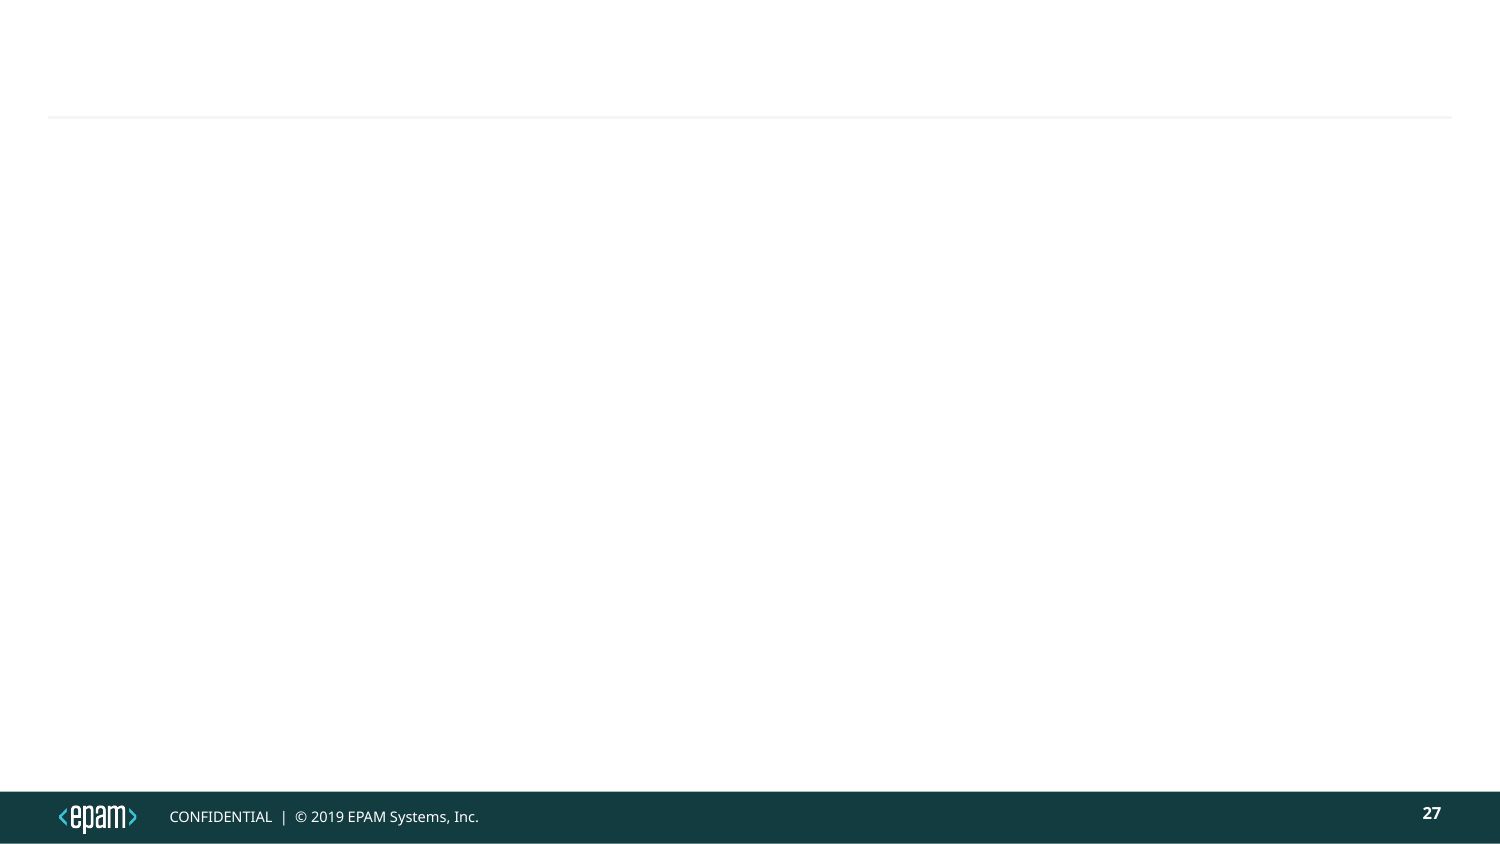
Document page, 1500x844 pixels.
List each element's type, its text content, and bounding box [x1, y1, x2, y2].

slide_number 27 [1216, 791, 1442, 844]
